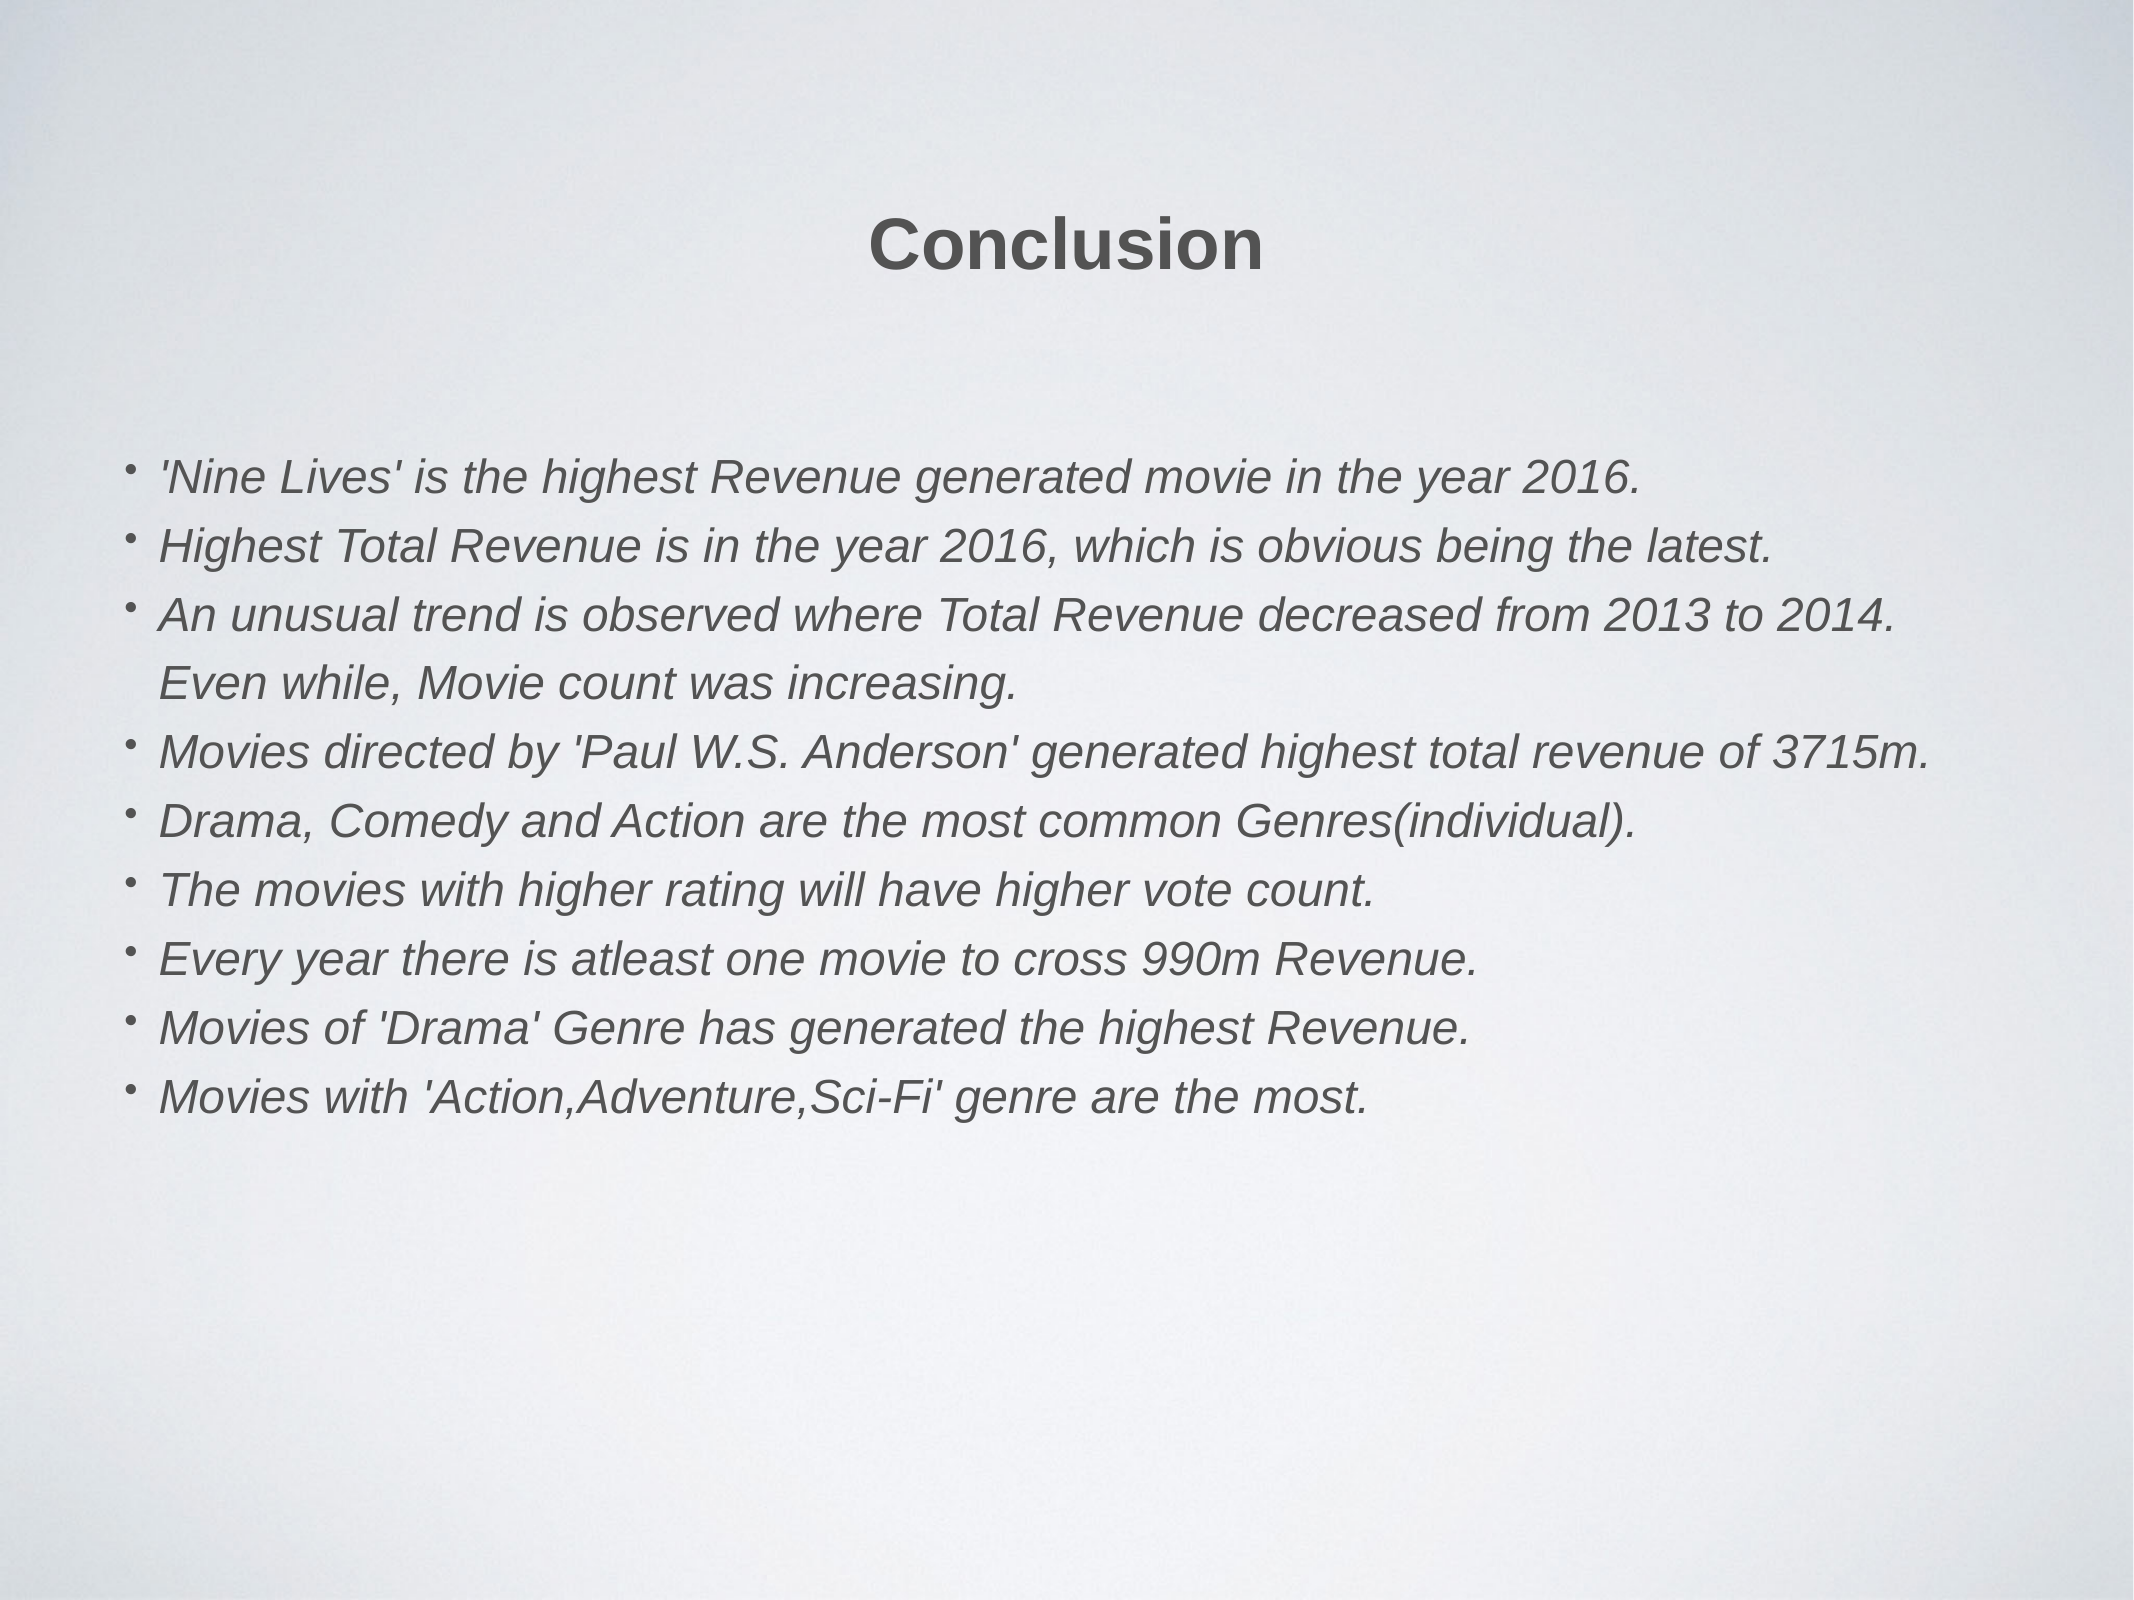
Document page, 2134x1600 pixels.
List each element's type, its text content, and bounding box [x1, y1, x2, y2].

list 'Nine Lives' is the highest Revenue generated movie in the year 2016. Highest Total Revenue is in the year 2016, which is obvious being the latest. An unusual trend is observed where Total Revenue decreased from 2013 to 2014. Even while, Movie count was increasing. Movies directed by 'Paul W.S. Anderson' generated highest total revenue of 3715m. Drama, Comedy and Action are the most common Genres(individual). The movies with higher rating will have higher vote count. Every year there is atleast one movie to cross 990m Revenue. Movies of 'Drama' Genre has generated the highest Revenue. Movies with 'Action,Adventure,Sci-Fi' genre are the most. [115, 424, 2018, 1175]
title Conclusion [207, 134, 1926, 346]
picture [0, 0, 2134, 1600]
